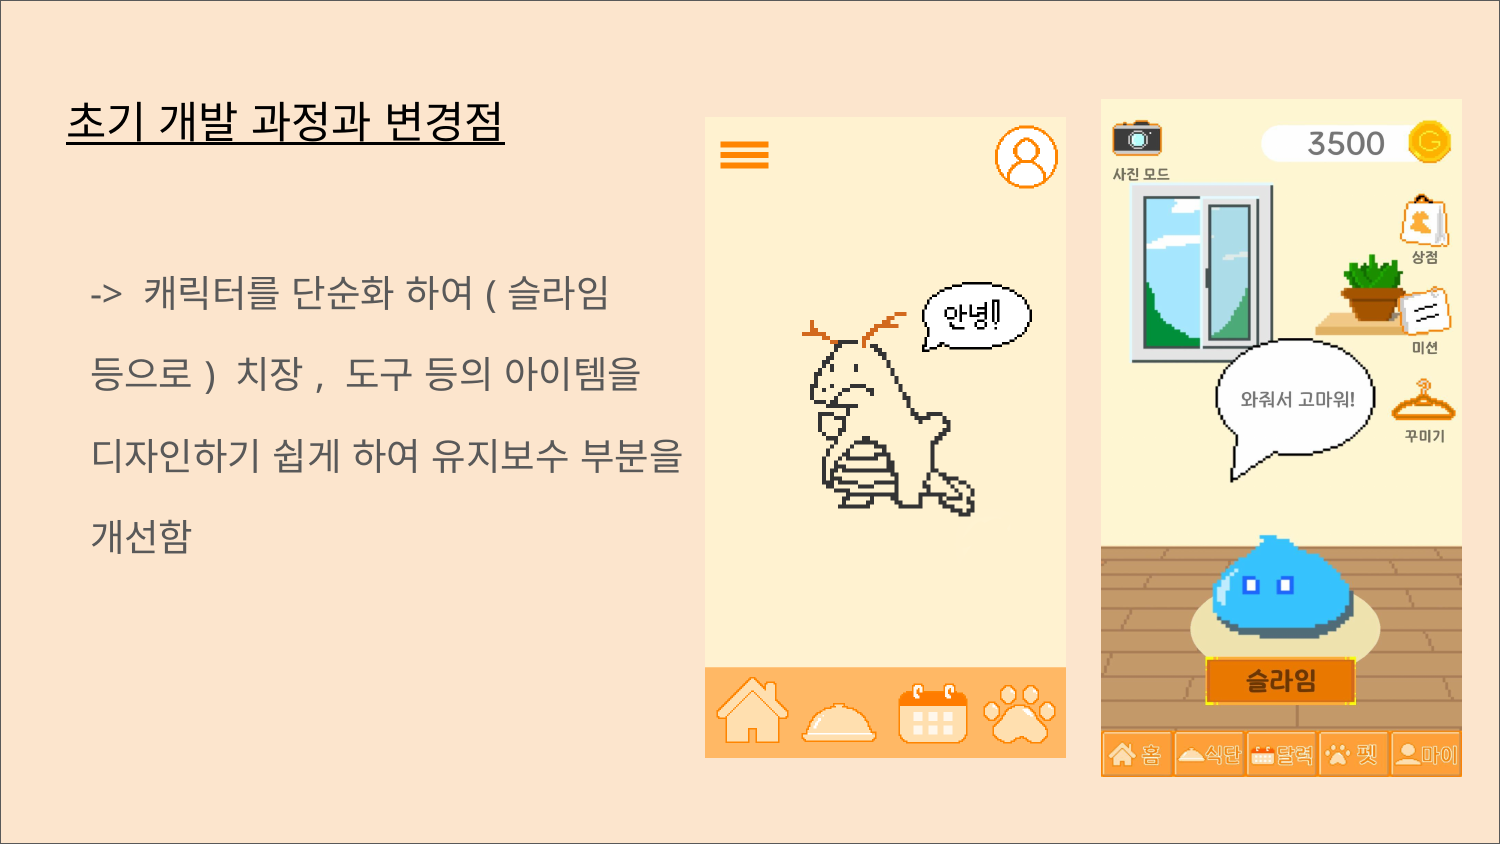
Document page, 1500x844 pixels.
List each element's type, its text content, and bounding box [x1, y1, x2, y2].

picture [705, 117, 1066, 759]
list -> 캐릭터를 단순화 하여(슬라임 등으로) 치장, 도구 등의 아이템을 디자인하기 쉽게 하여 유지보수 부분을 개선함 [75, 221, 700, 748]
text_box [0, 0, 1500, 844]
picture [1101, 99, 1462, 777]
title 초기 개발 과정과 변경점 [51, 72, 1449, 167]
